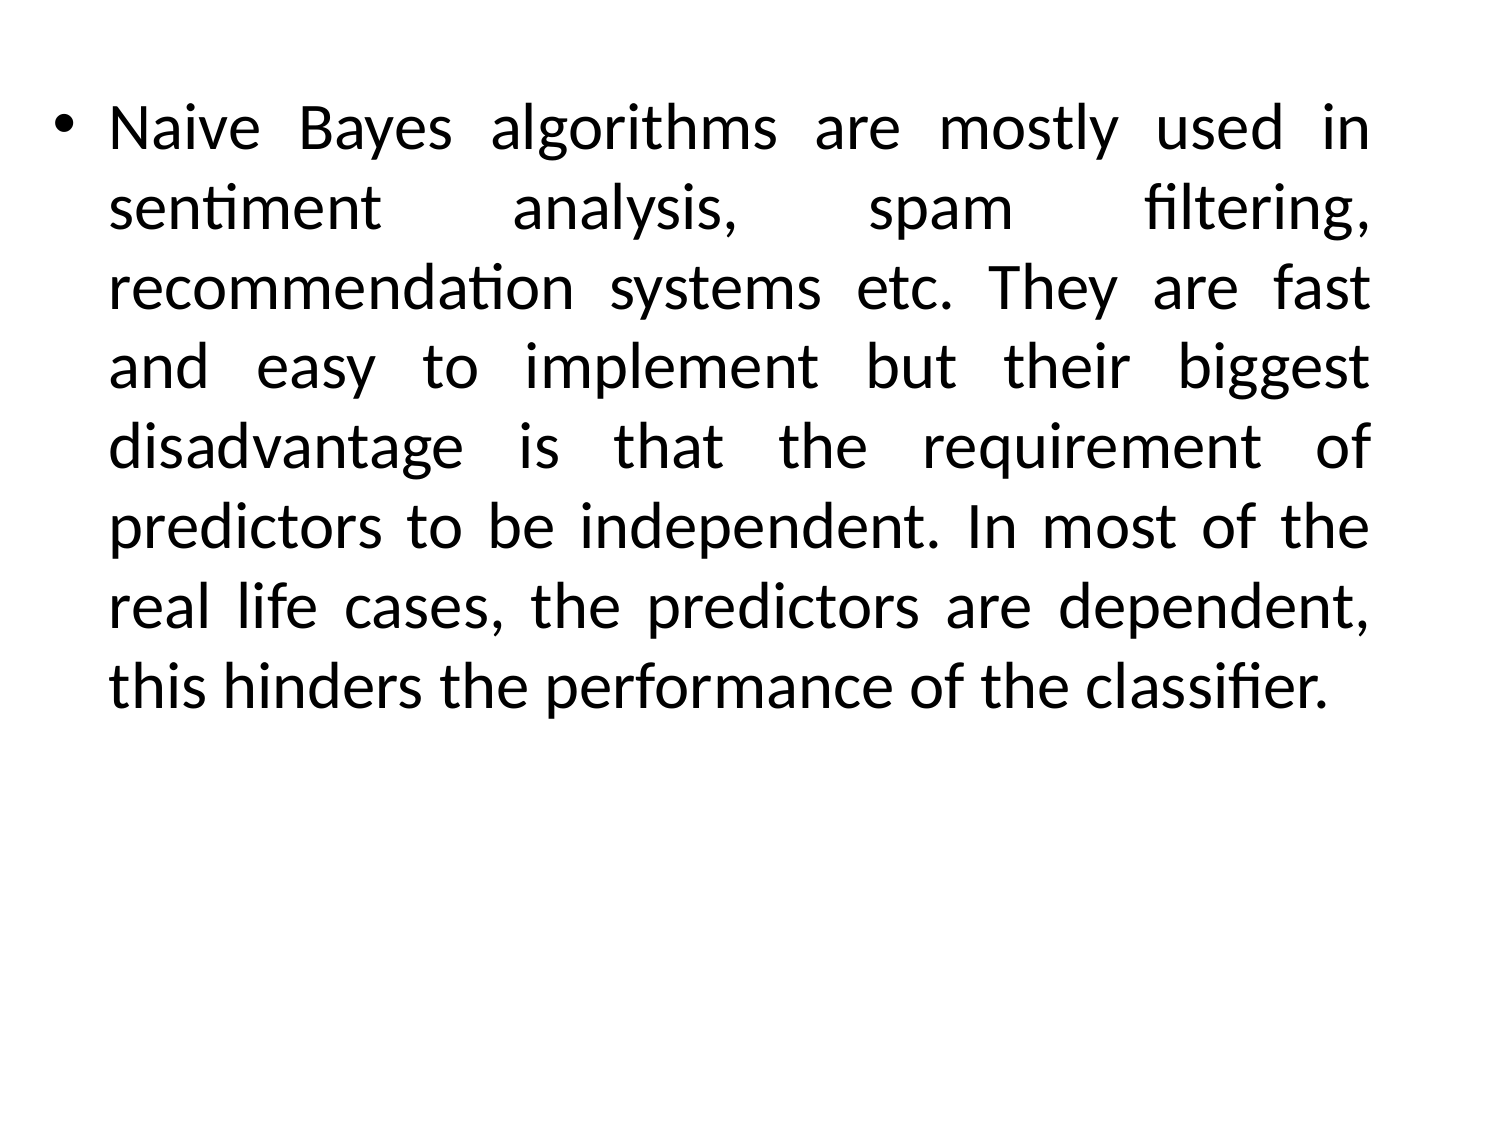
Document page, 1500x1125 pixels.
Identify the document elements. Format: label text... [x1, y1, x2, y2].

list Naive Bayes algorithms are mostly used in sentiment analysis, spam filtering, recommendation systems etc. They are fast and easy to implement but their biggest disadvantage is that the requirement of predictors to be independent. In most of the real life cases, the predictors are dependent, this hinders the performance of the classifier. [37, 75, 1388, 875]
